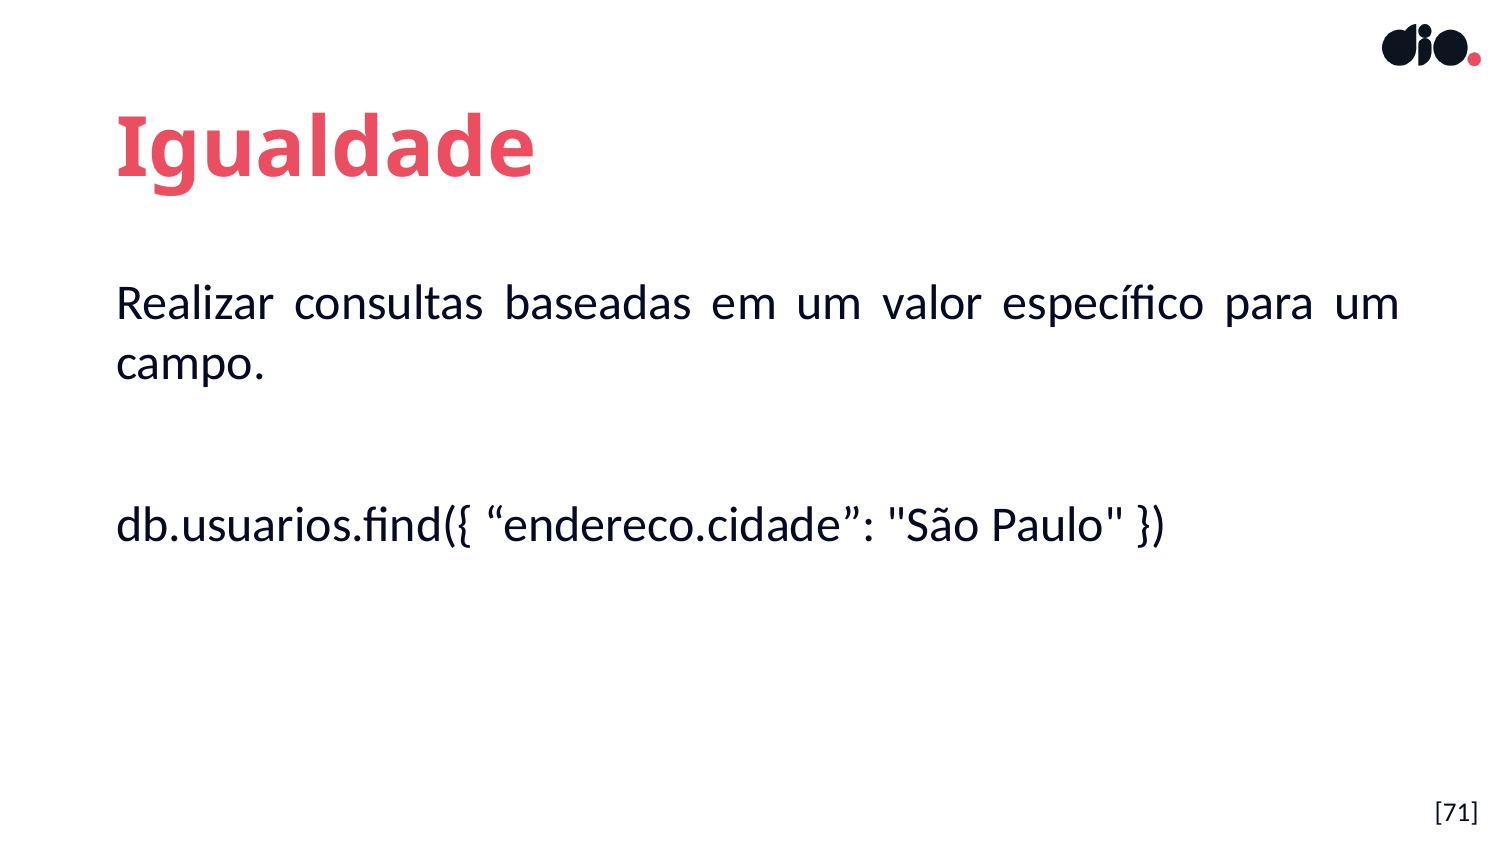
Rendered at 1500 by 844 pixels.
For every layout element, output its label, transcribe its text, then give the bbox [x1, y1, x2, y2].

text_box Igualdade [101, 65, 1417, 205]
text_box Realizar consultas baseadas em um valor específico para um campo. db.usuarios.find({ “endereco.cidade”: "São Paulo" }) [101, 254, 1417, 648]
slide_number [71] [1403, 779, 1494, 844]
picture [1382, 24, 1481, 67]
